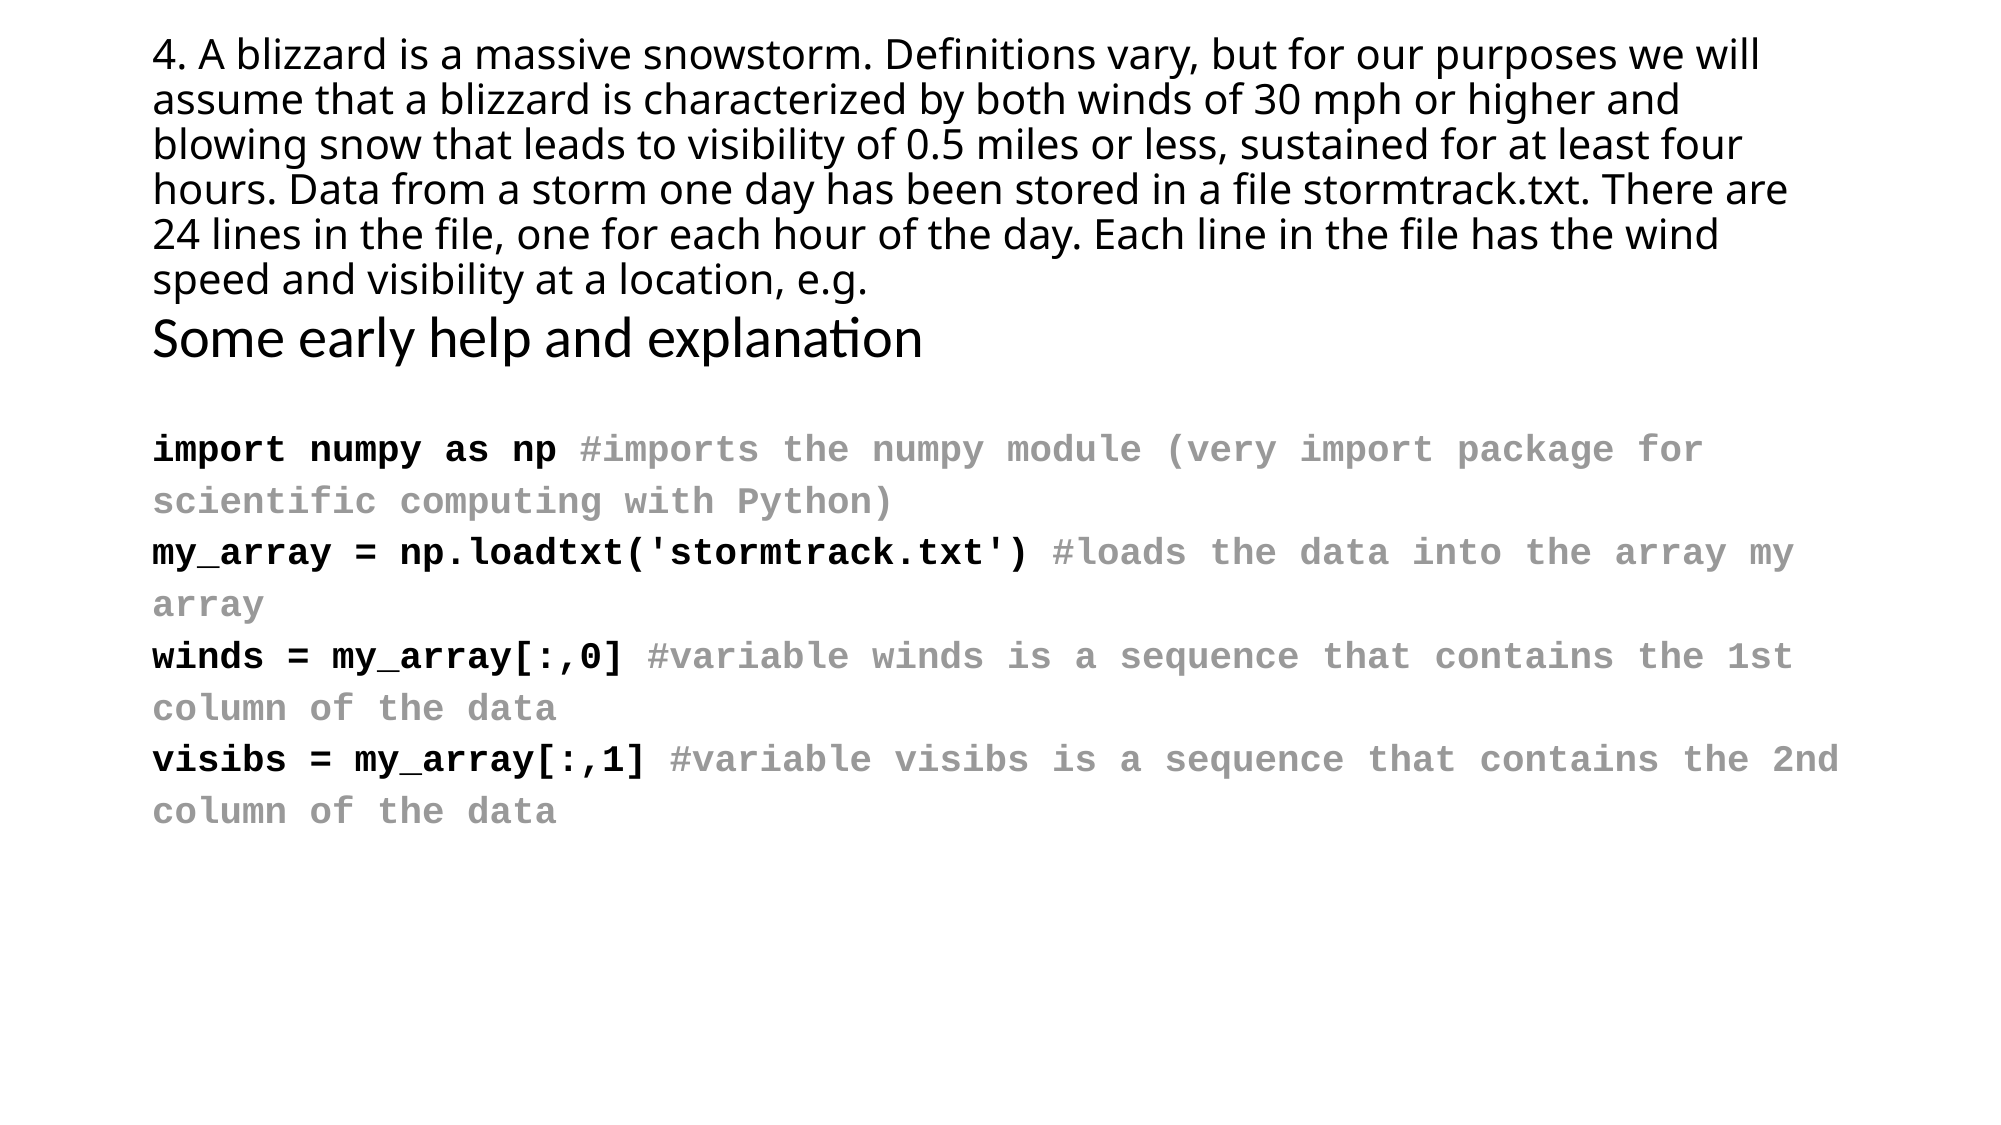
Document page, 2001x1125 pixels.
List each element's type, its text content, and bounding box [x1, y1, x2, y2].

list Some early help and explanation [137, 299, 1863, 409]
text_box import numpy as np #imports the numpy module (very import package for scientific computing with Python) my_array = np.loadtxt('stormtrack.txt') #loads the data into the array my array winds = my_array[:,0] #variable winds is a sequence that contains the 1st column of the data visibs = my_array[:,1] #variable visibs is a sequence that contains the 2nd column of the data [137, 409, 1863, 839]
title 4. A blizzard is a massive snowstorm. Definitions vary, but for our purposes we will assume that a blizzard is characterized by both winds of 30 mph or higher and blowing snow that leads to visibility of 0.5 miles or less, sustained for at least four hours. Data from a storm one day has been stored in a file stormtrack.txt. There are 24 lines in the file, one for each hour of the day. Each line in the file has the wind speed and visibility at a location, e.g. [137, 59, 1863, 278]
